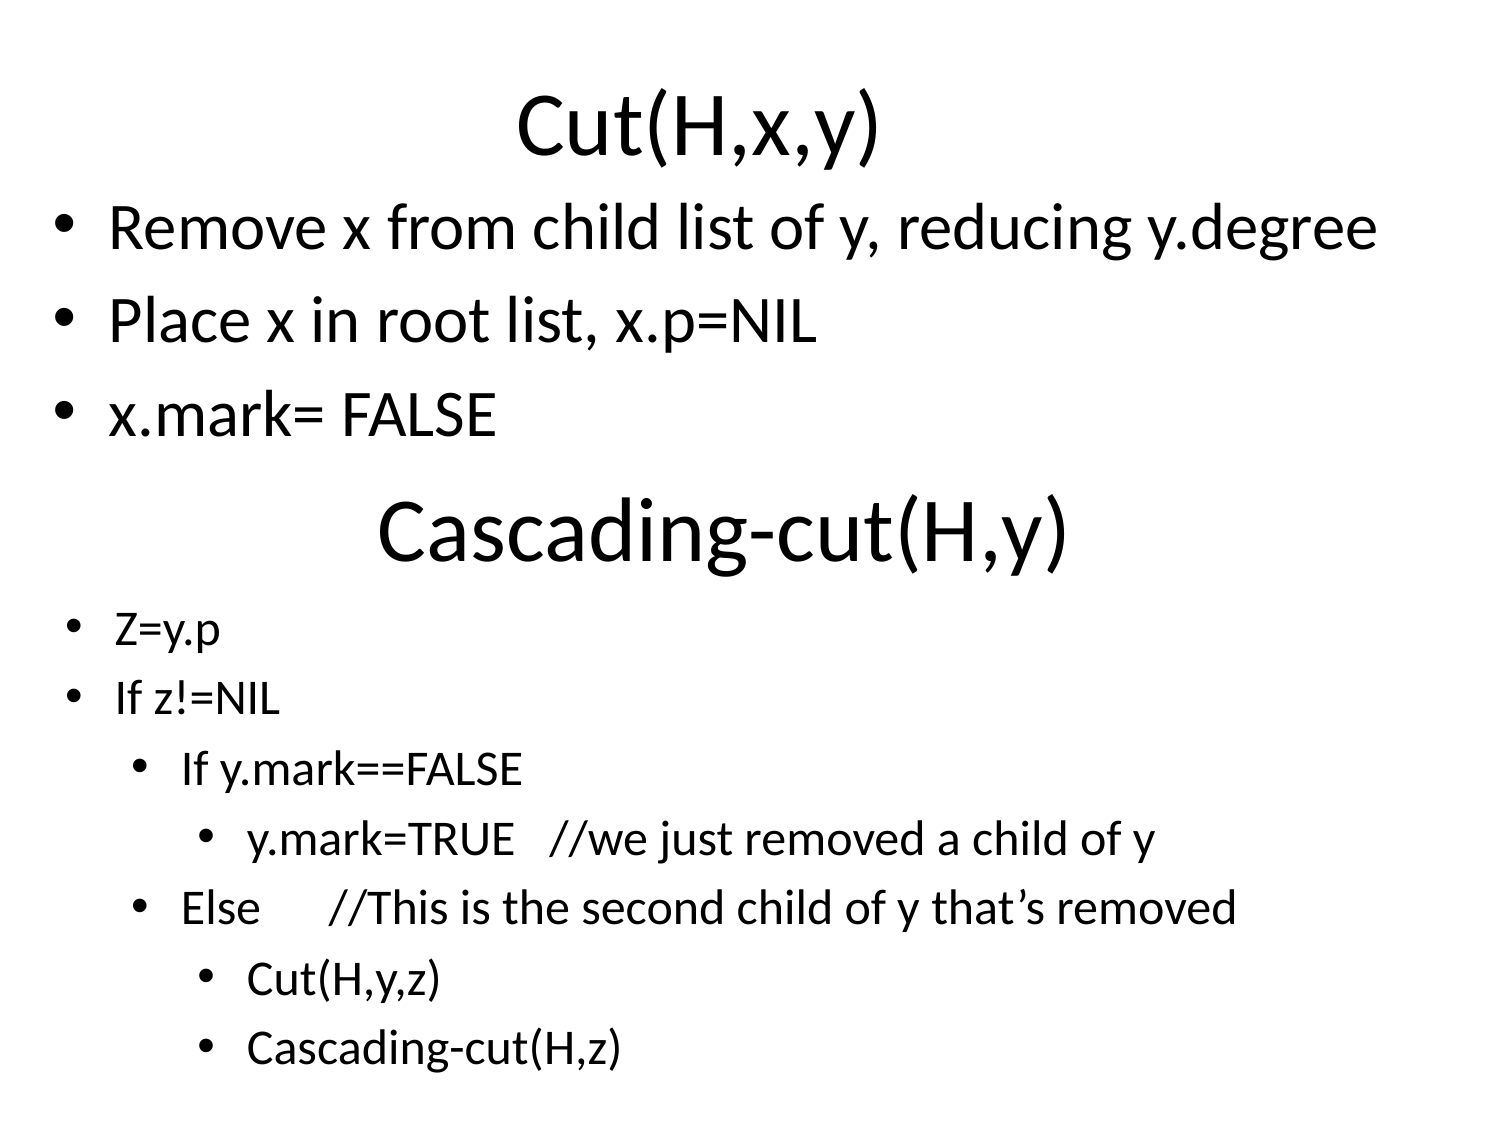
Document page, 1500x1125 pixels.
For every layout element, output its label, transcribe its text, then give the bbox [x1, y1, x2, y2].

list Remove x from child list of y, reducing y.degree Place x in root list, x.p=NIL x.mark= FALSE [37, 174, 1413, 475]
text_box Z=y.p If z!=NIL If y.mark==FALSE y.mark=TRUE //we just removed a child of y Else //This is the second child of y that’s removed Cut(H,y,z) Cascading-cut(H,z) [49, 587, 1463, 1088]
title Cut(H,x,y) [24, 37, 1375, 200]
text_box Cascading-cut(H,y) [49, 449, 1400, 587]
